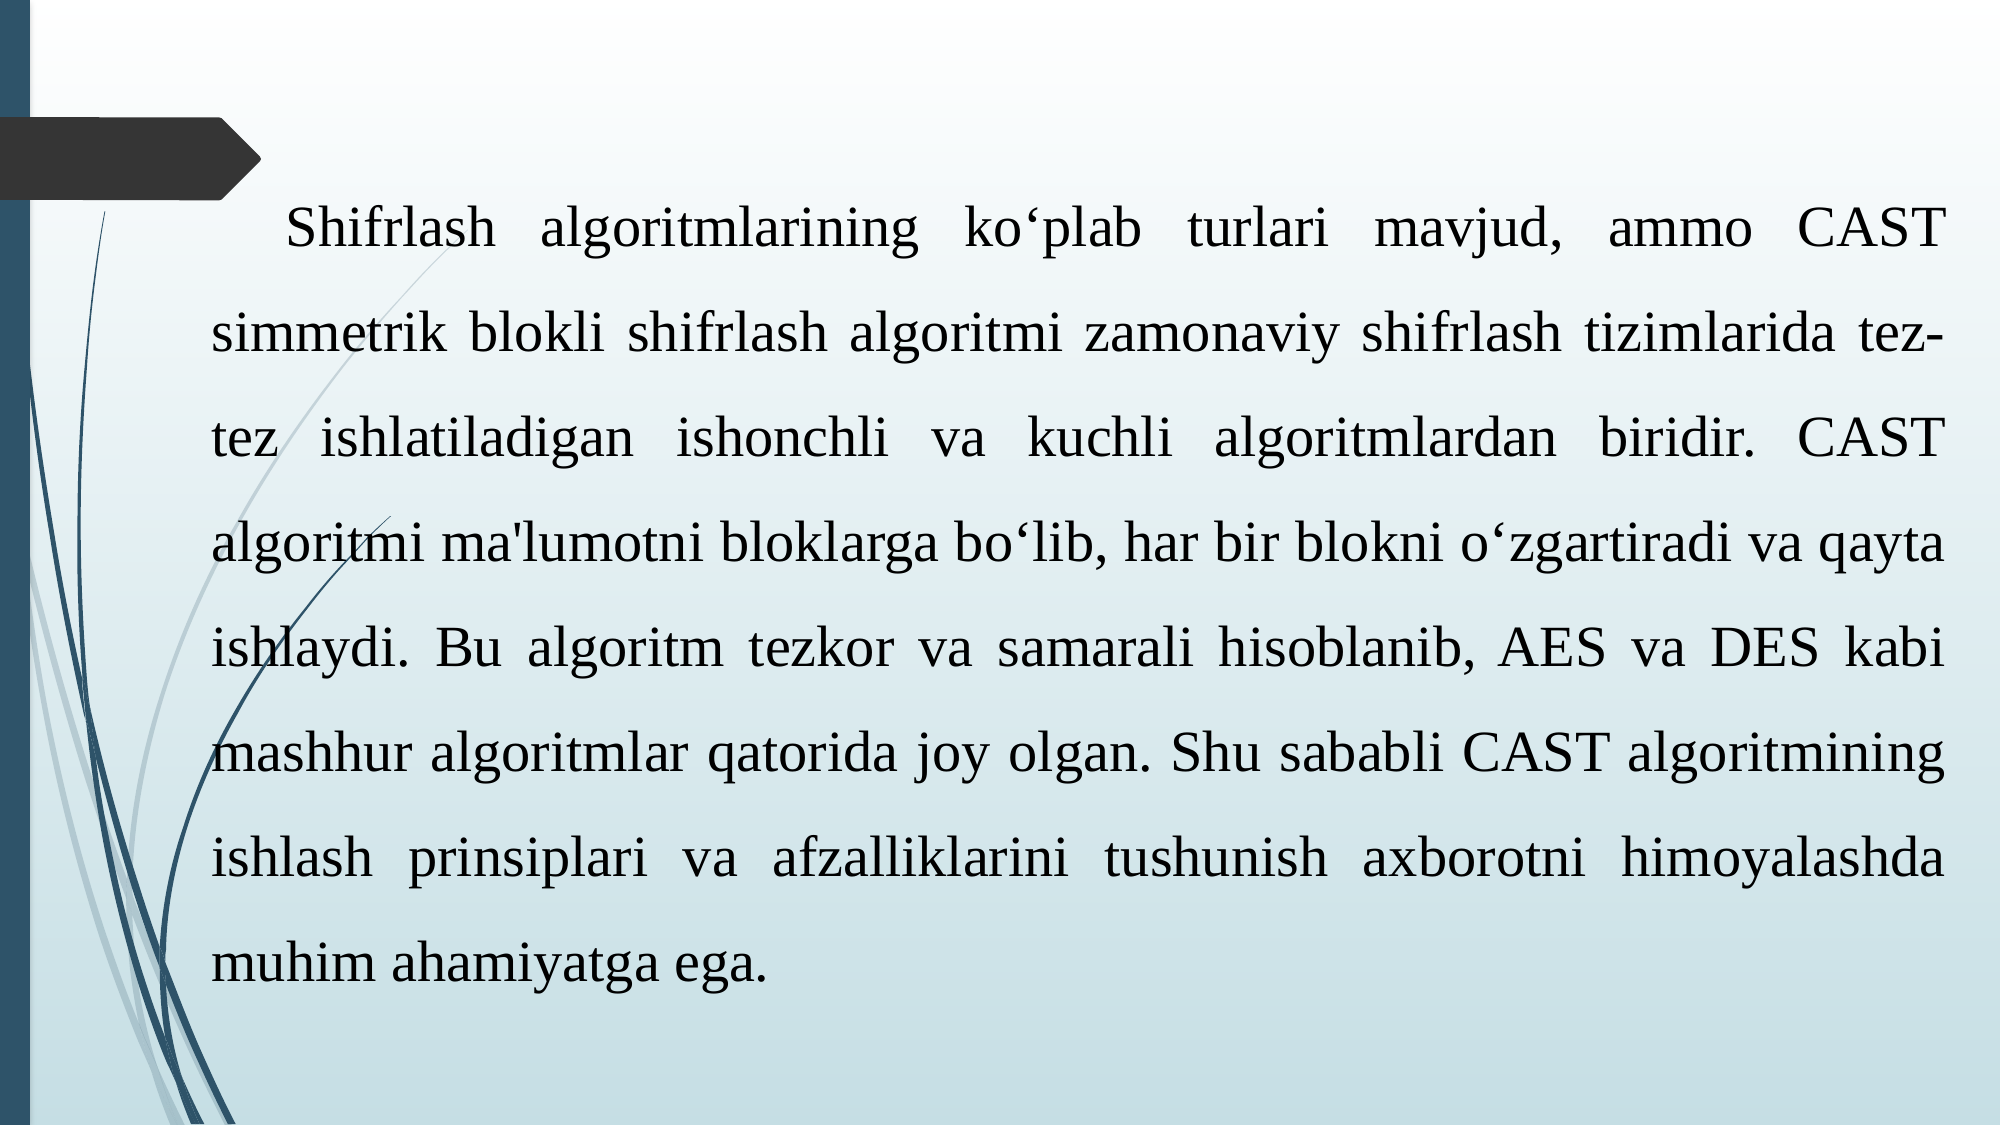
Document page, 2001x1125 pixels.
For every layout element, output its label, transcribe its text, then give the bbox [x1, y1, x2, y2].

text_box Shifrlash algoritmlarining ko‘plab turlari mavjud, ammo CAST simmetrik blokli shifrlash algoritmi zamonaviy shifrlash tizimlarida tez-tez ishlatiladigan ishonchli va kuchli algoritmlardan biridir. CAST algoritmi ma'lumotni bloklarga bo‘lib, har bir blokni o‘zgartiradi va qayta ishlaydi. Bu algoritm tezkor va samarali hisoblanib, AES va DES kabi mashhur algoritmlar qatorida joy olgan. Shu sababli CAST algoritmining ishlash prinsiplari va afzalliklarini tushunish axborotni himoyalashda muhim ahamiyatga ega. [196, 145, 1962, 1001]
